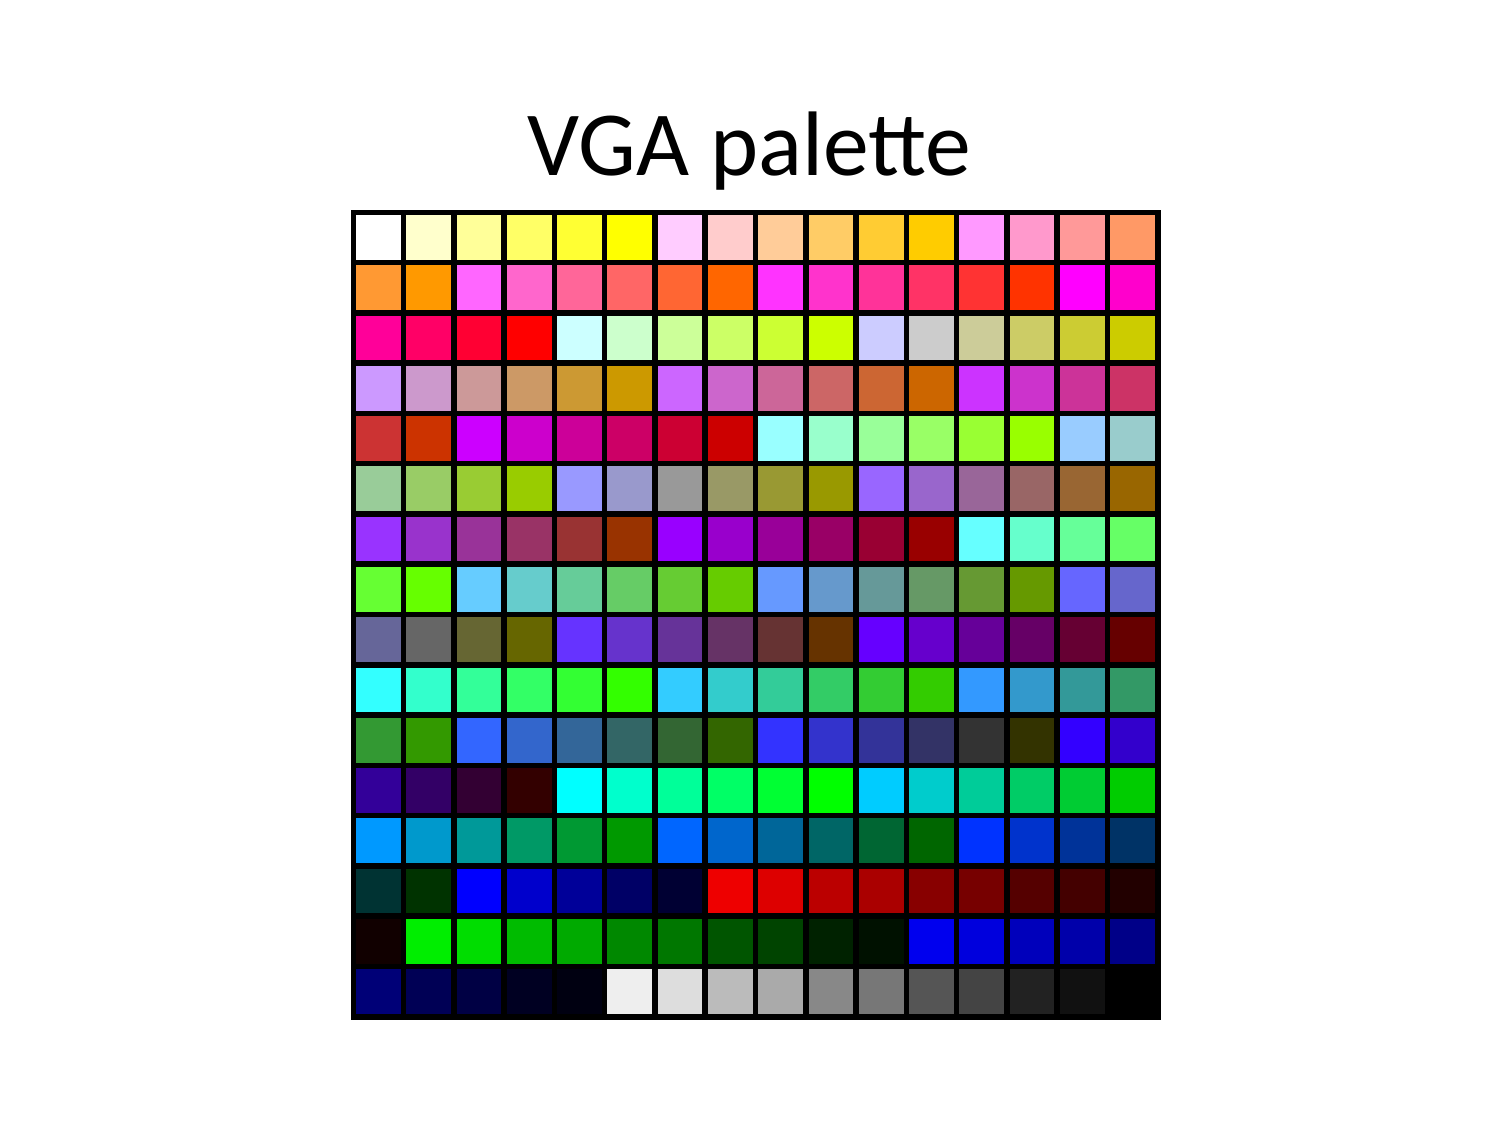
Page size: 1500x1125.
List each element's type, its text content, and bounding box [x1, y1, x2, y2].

title VGA palette [75, 45, 1425, 233]
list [351, 210, 1161, 1020]
